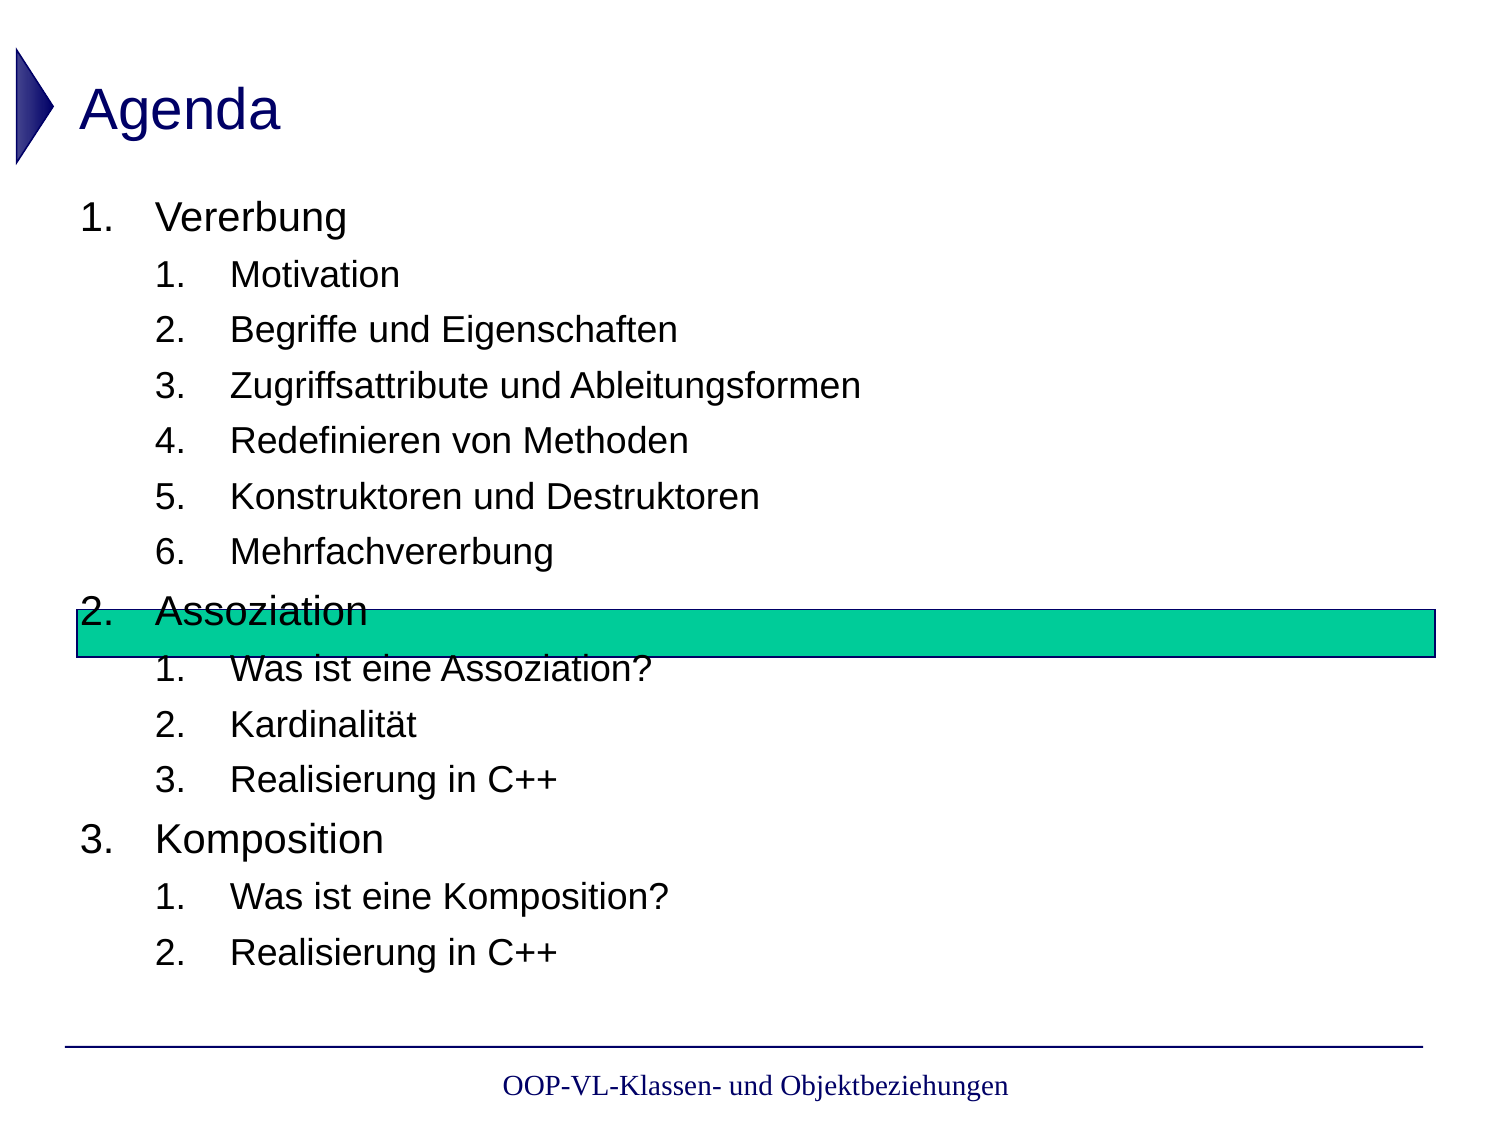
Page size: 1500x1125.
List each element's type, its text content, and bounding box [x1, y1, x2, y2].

list Vererbung Motivation Begriffe und Eigenschaften Zugriffsattribute und Ableitungsformen Redefinieren von Methoden Konstruktoren und Destruktoren Mehrfachvererbung Assoziation Was ist eine Assoziation? Kardinalität Realisierung in C++ Komposition Was ist eine Komposition? Realisierung in C++ [64, 187, 1424, 1047]
text_box [1424, 609, 1436, 657]
footer OOP-VL-Klassen- und Objektbeziehungen [383, 1058, 1129, 1106]
title Agenda [64, 50, 1424, 163]
